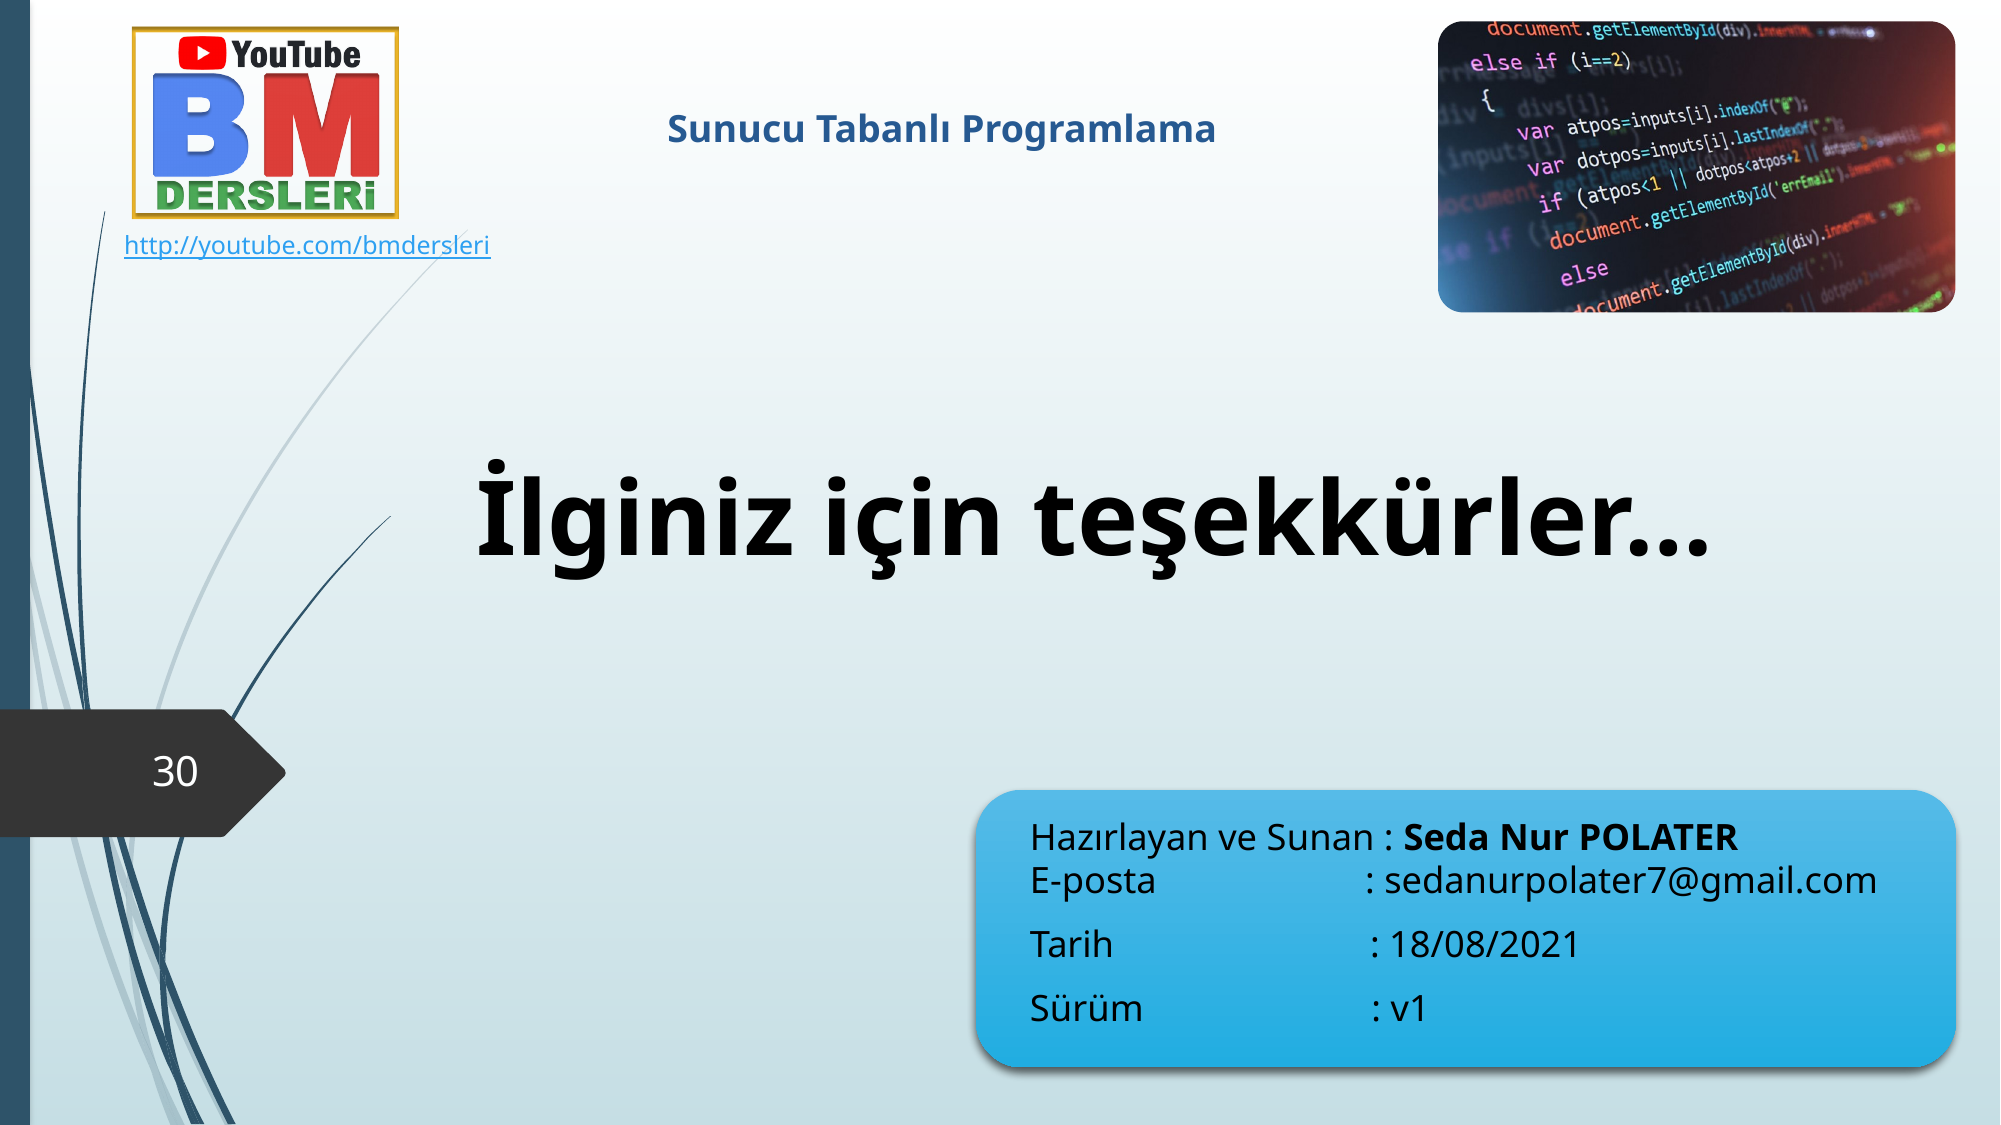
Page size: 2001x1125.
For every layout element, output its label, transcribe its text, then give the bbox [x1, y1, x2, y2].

picture [118, 0, 411, 256]
text_box Sunucu Tabanlı Programlama [599, 97, 1286, 283]
text_box http://youtube.com/bmdersleri [87, 222, 528, 272]
text_box Hazırlayan ve Sunan : Seda Nur POLATER E-posta : sedanurpolater7@gmail.com Tarih : 18/08/2021 Sürüm : v1 [1015, 806, 1918, 1051]
title İlginiz için teşekkürler… [460, 437, 1736, 584]
picture [1437, 21, 1956, 313]
slide_number 30 [87, 743, 216, 803]
text_box [976, 789, 1956, 1068]
